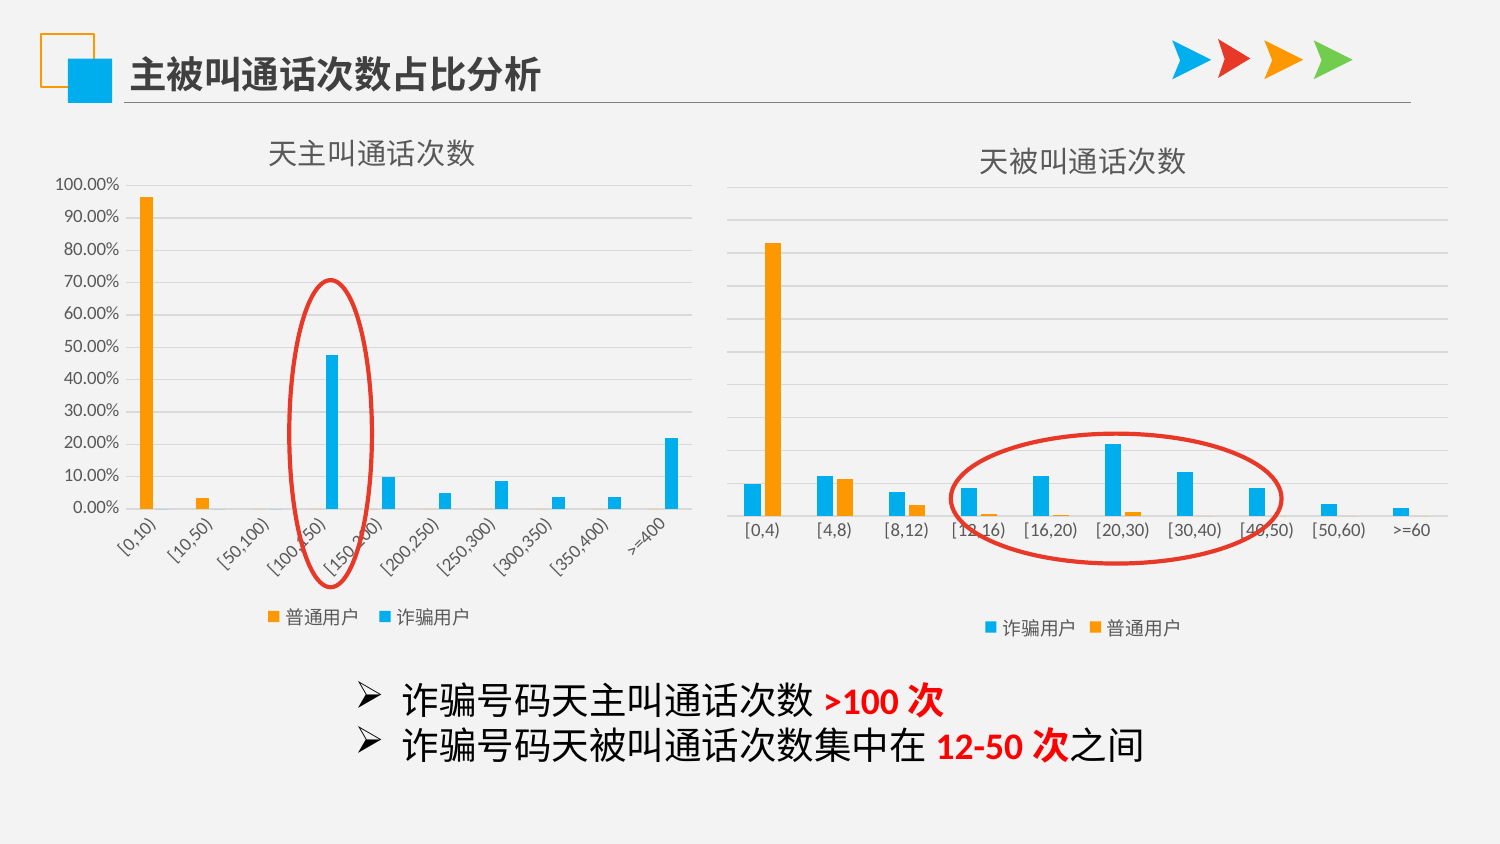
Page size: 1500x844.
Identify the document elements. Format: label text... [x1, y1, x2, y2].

text_box [1262, 38, 1306, 82]
text_box [1216, 37, 1253, 80]
chart [29, 102, 1471, 647]
text_box [1170, 38, 1214, 82]
text_box 主被叫通话次数占比分析 [114, 43, 557, 100]
text_box 诈骗号码天主叫通话次数>100次 诈骗号码天被叫通话次数集中在12-50次之间 [340, 669, 1160, 775]
text_box [1311, 38, 1355, 82]
